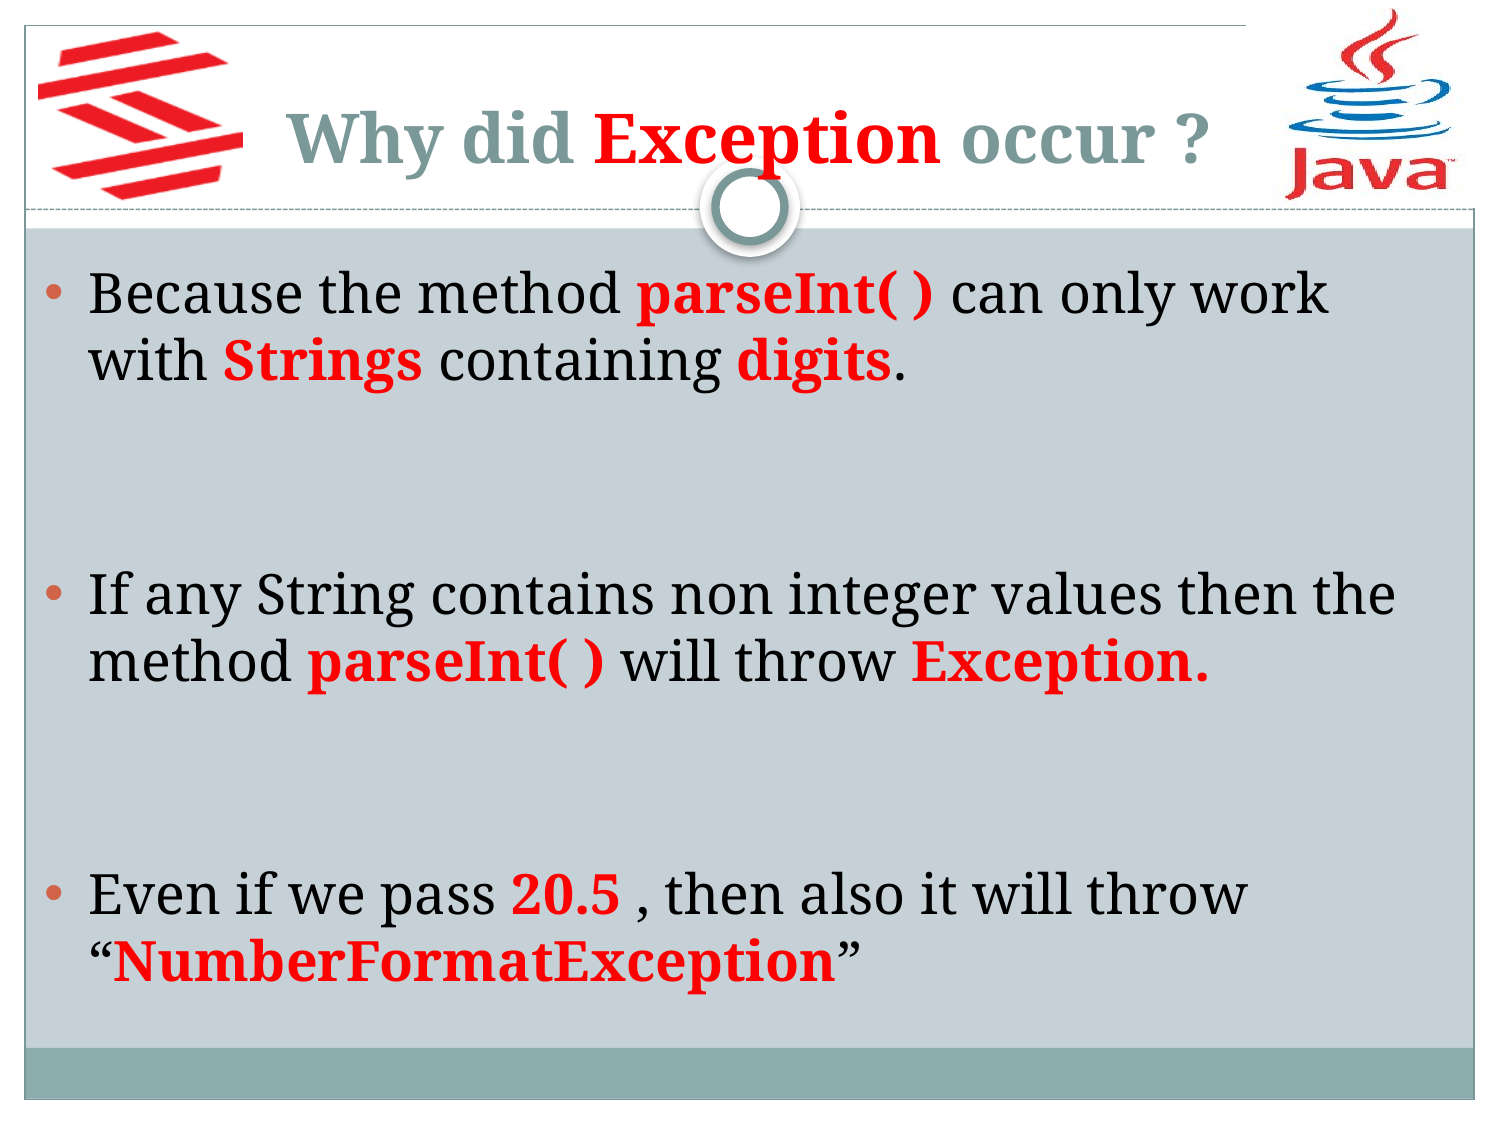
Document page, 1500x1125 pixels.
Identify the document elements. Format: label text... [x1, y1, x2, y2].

picture [37, 30, 243, 209]
picture [1245, 0, 1483, 209]
list Because the method parseInt( ) can only work with Strings containing digits. If any String contains non integer values then the method parseInt( ) will throw Exception. Even if we pass 20.5 , then also it will throw “NumberFormatException” [29, 250, 1480, 1001]
title Why did Exception occur ? [49, 22, 1238, 185]
